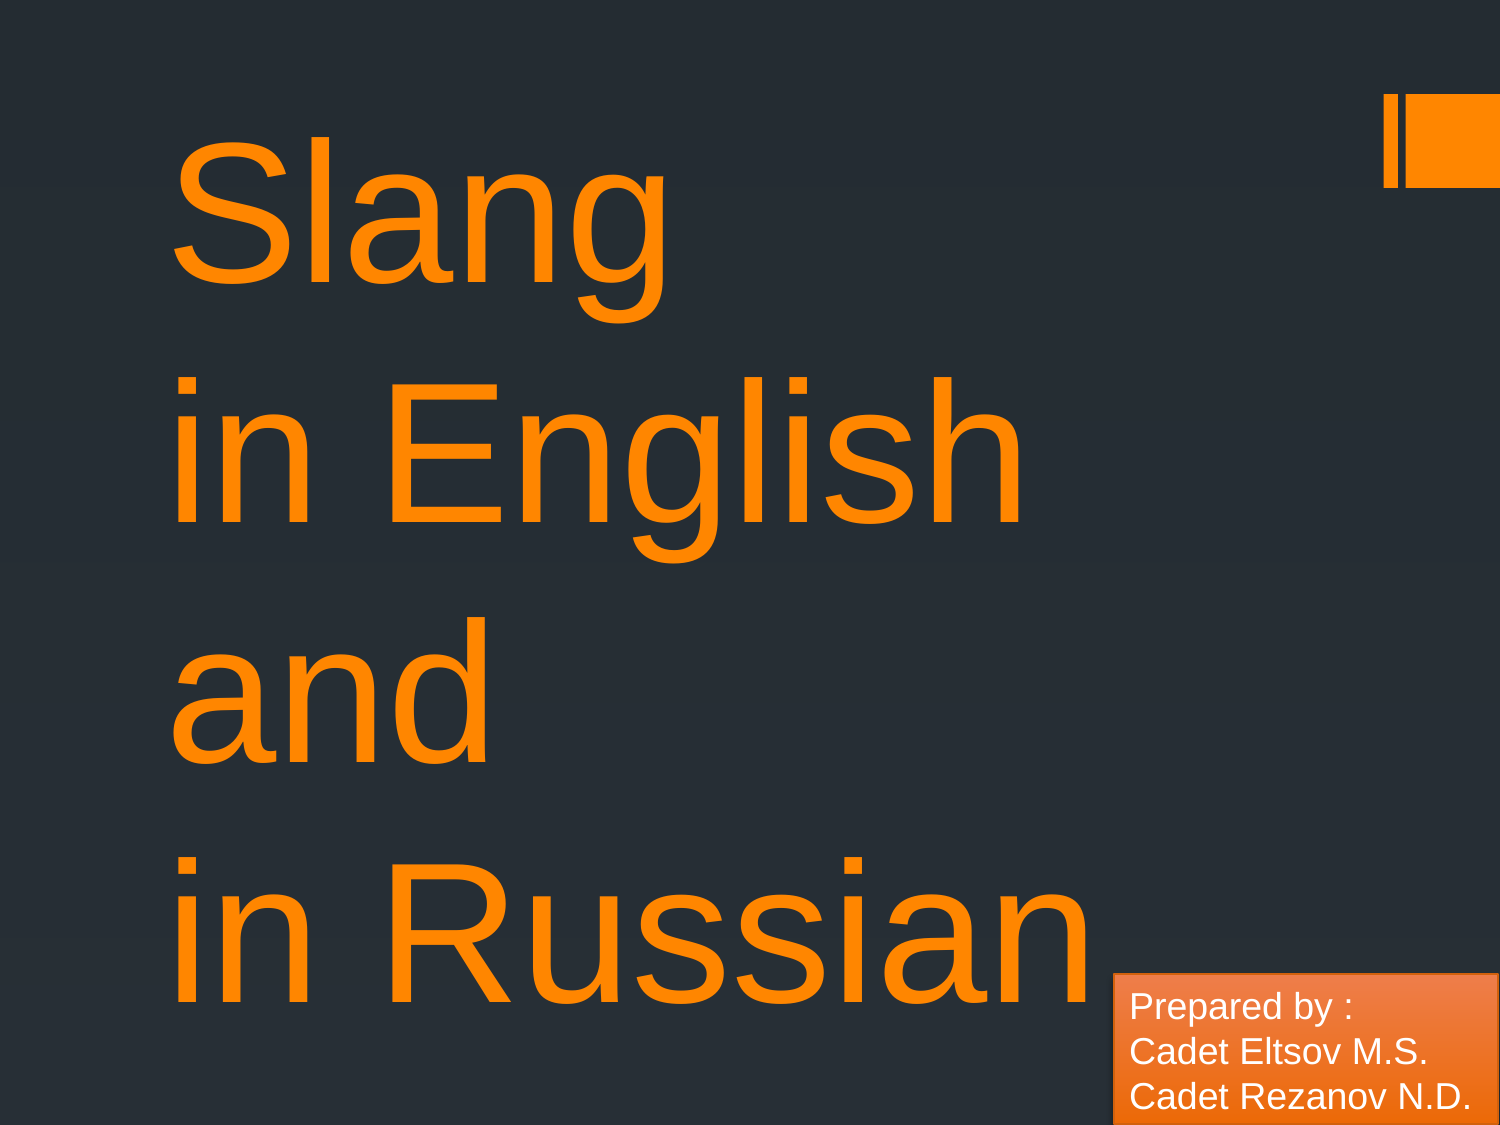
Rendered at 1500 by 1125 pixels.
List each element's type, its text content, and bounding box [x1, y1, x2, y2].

text_box Prepared by : Cadet Eltsov M.S. Cadet Rezanov N.D. [1113, 973, 1499, 1125]
title Slang in English and in Russian [150, 0, 1350, 1125]
